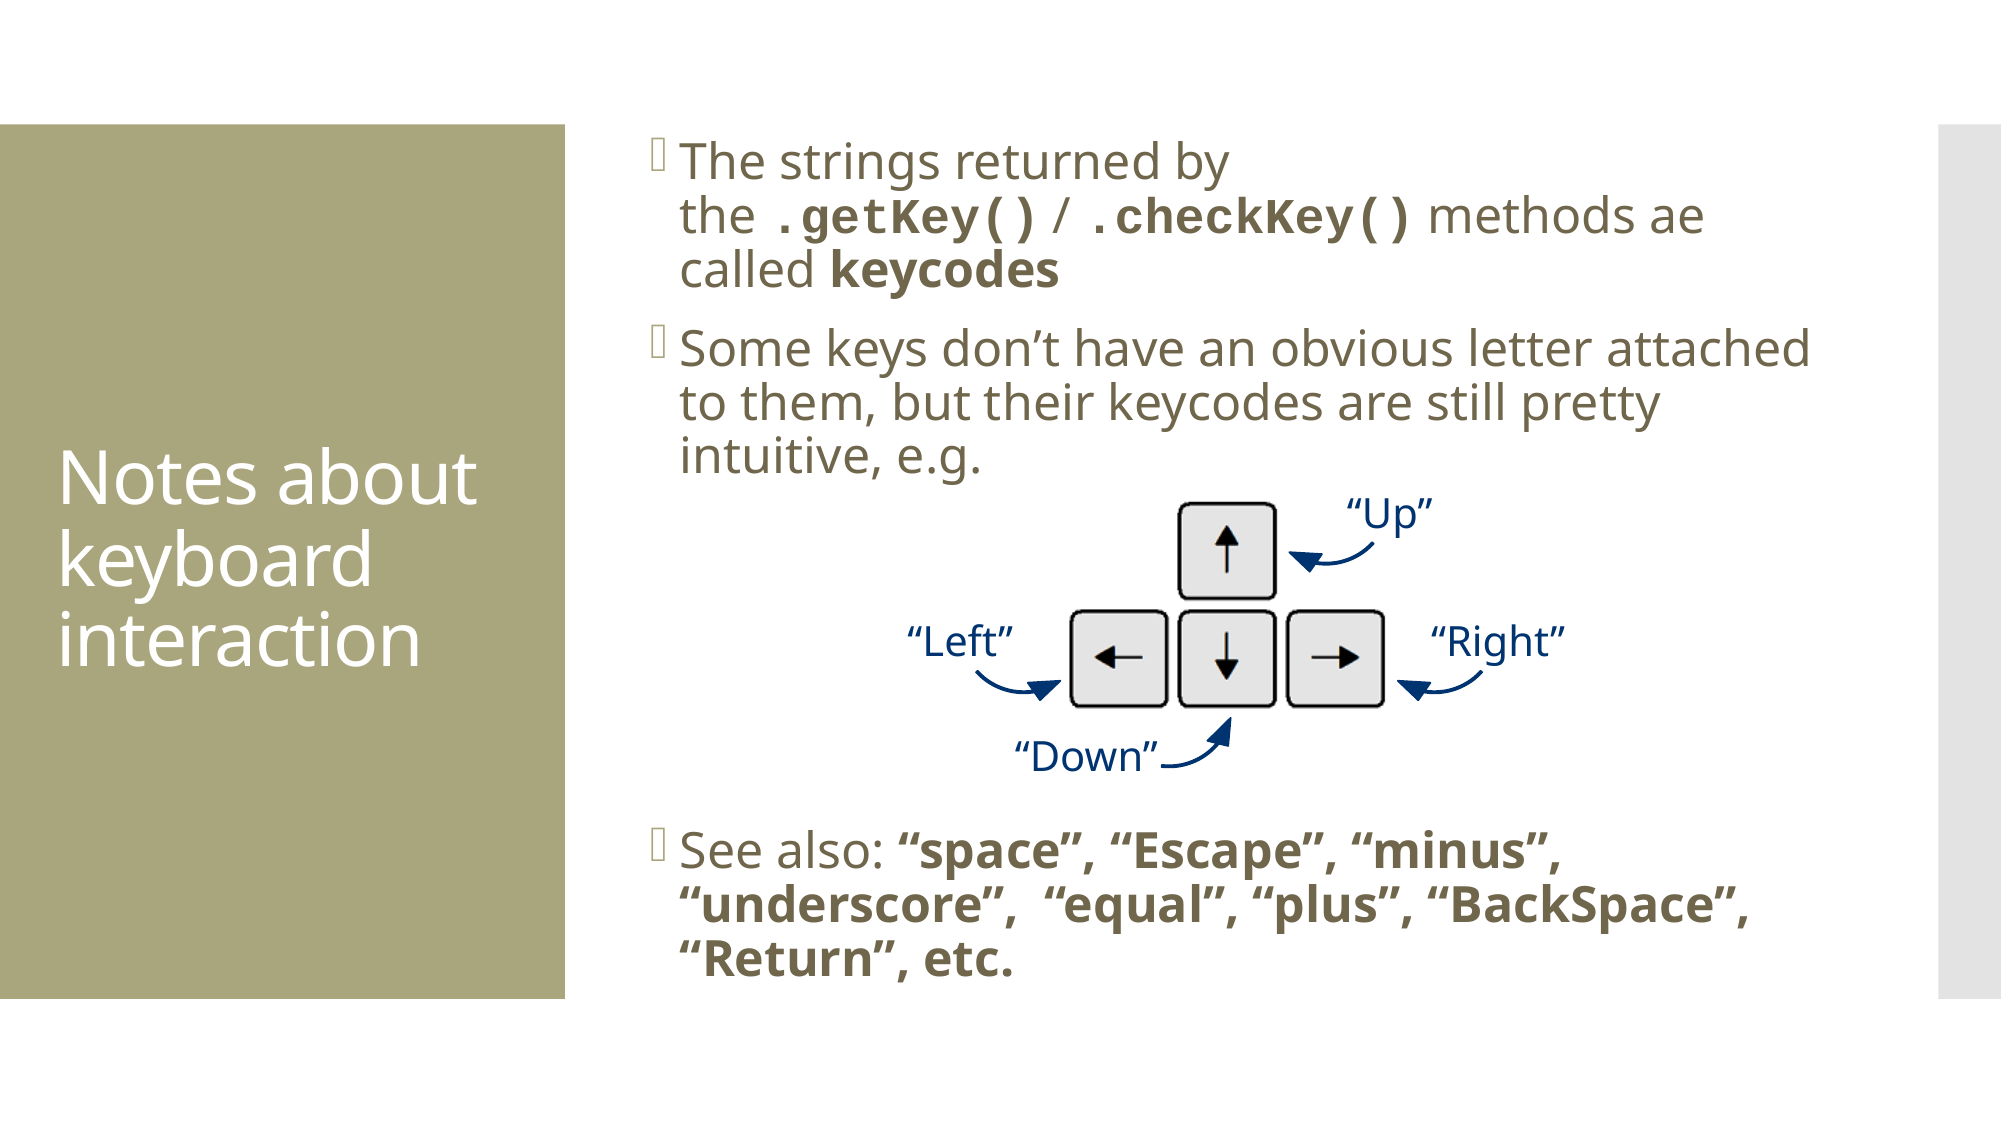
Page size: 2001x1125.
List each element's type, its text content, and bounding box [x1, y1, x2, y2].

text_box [892, 426, 1577, 789]
title Notes about keyboard interaction [41, 184, 525, 940]
list The strings returned by the .getKey() / .checkKey() methods ae called keycodes Some keys don’t have an obvious letter attached to them, but their keycodes are still pretty intuitive, e.g. See also: “space”, “Escape”, “minus”, “underscore”, “equal”, “plus”, “BackSpace”, “Return”, etc. [634, 141, 1835, 982]
